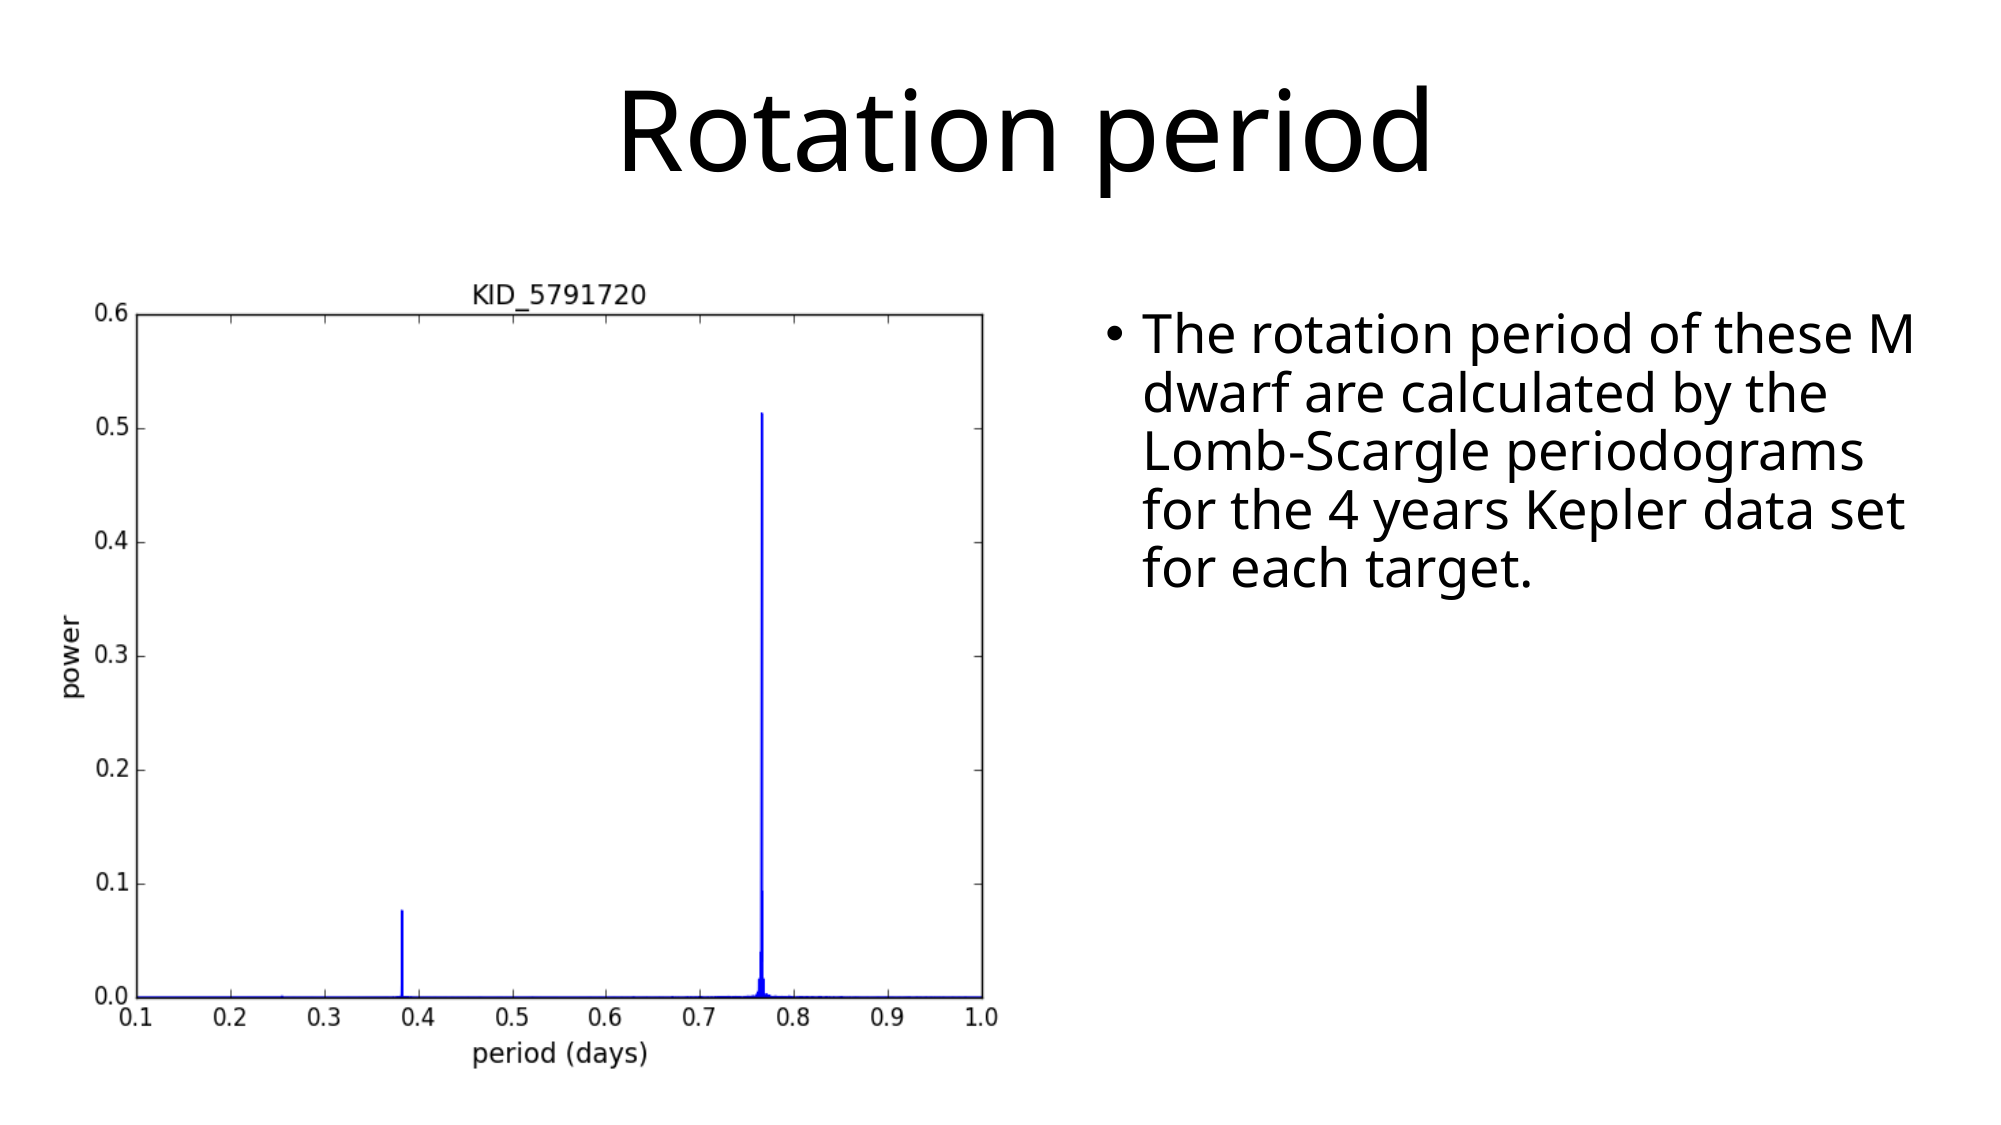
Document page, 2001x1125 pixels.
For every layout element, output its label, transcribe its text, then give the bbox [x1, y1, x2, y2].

title Rotation period [131, 29, 1922, 240]
list The rotation period of these M dwarf are calculated by the Lomb-Scargle periodograms for the 4 years Kepler data set for each target. [1091, 299, 1942, 1014]
picture [0, 229, 1091, 1083]
